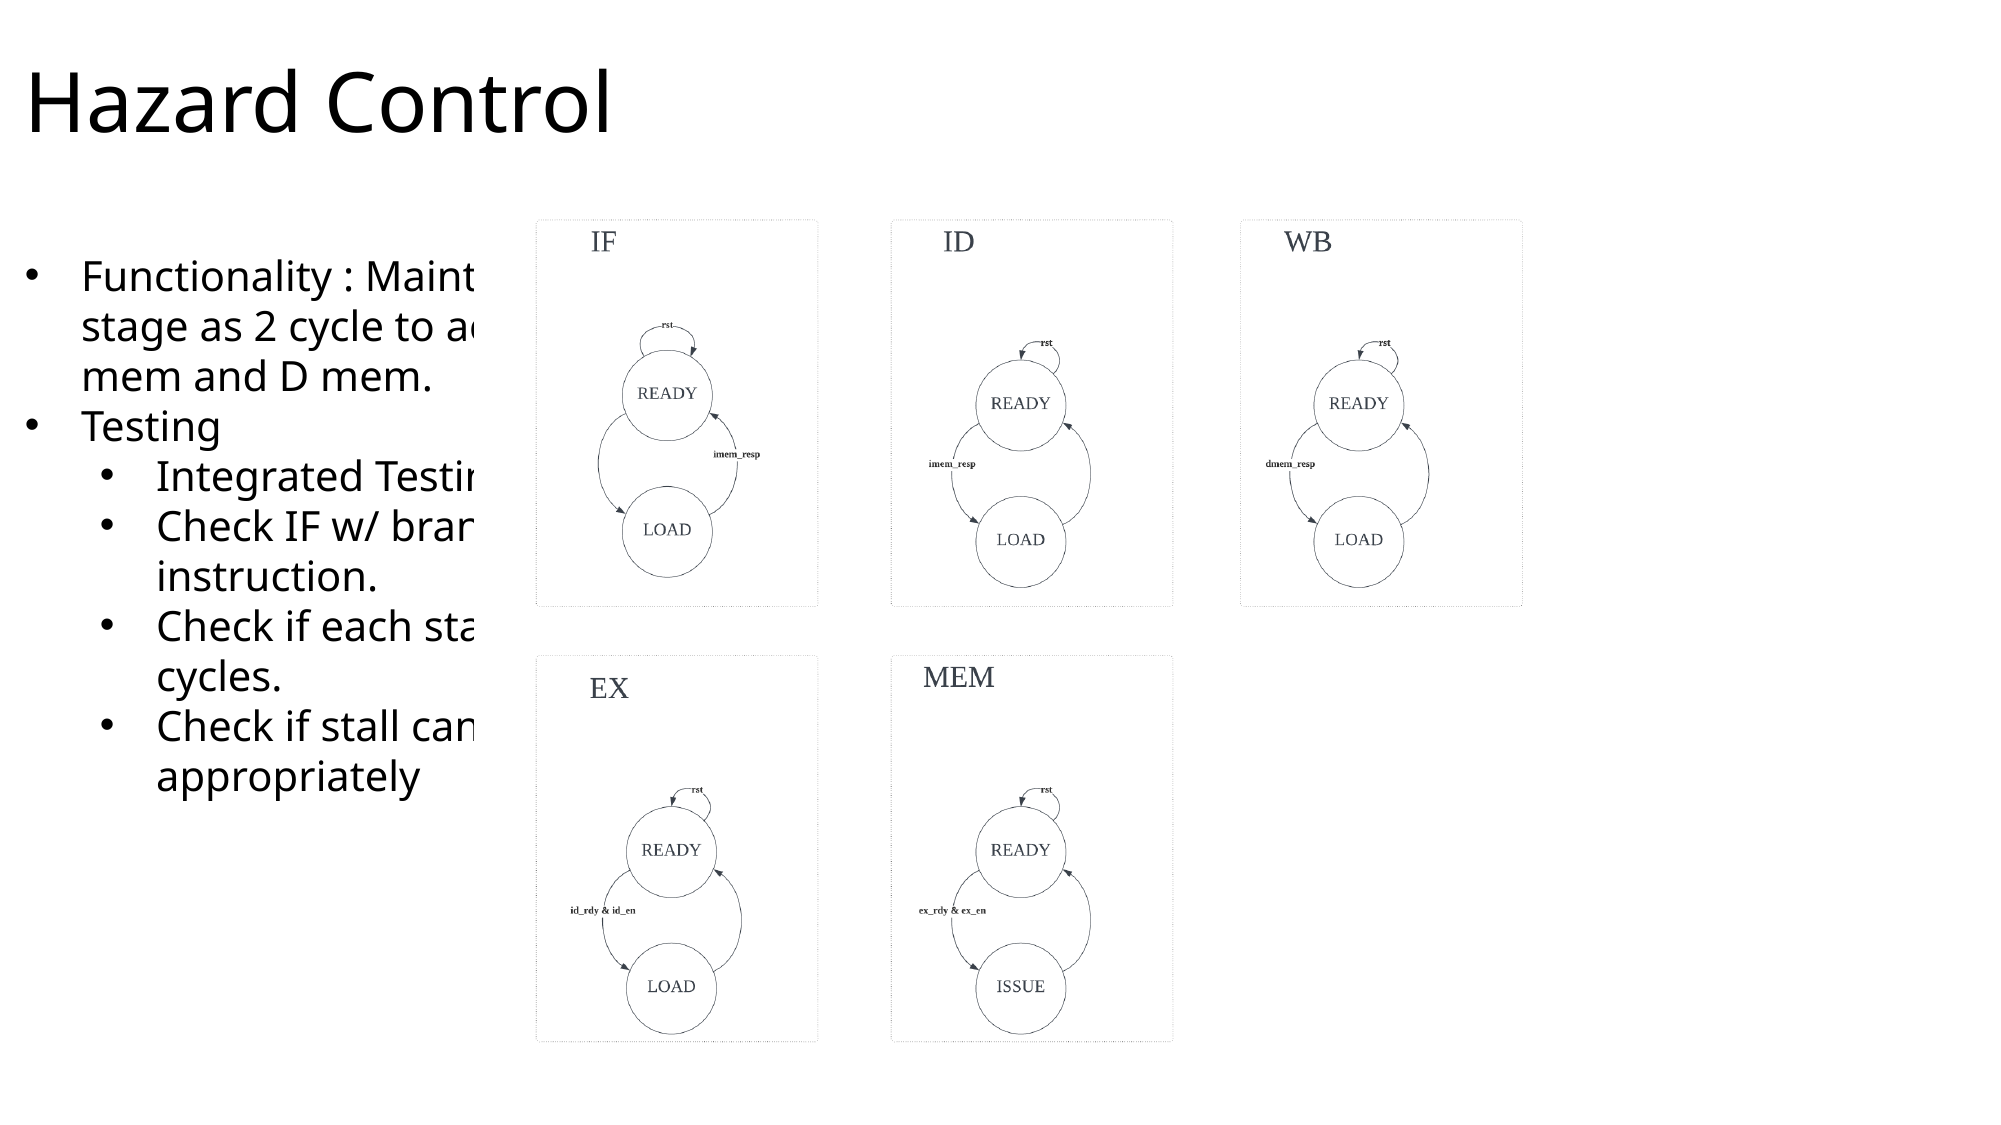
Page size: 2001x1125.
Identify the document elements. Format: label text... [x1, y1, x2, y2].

text_box Hazard Control [9, 41, 1386, 156]
text_box Functionality : Maintain each stage as 2 cycle to accommodate I mem and D mem. Testing Integrated Testing for CPU Check IF w/ branch instruction. Check if each stage takes 2 cycles. Check if stall can work appropriately [10, 242, 474, 807]
picture [474, 166, 1584, 1088]
